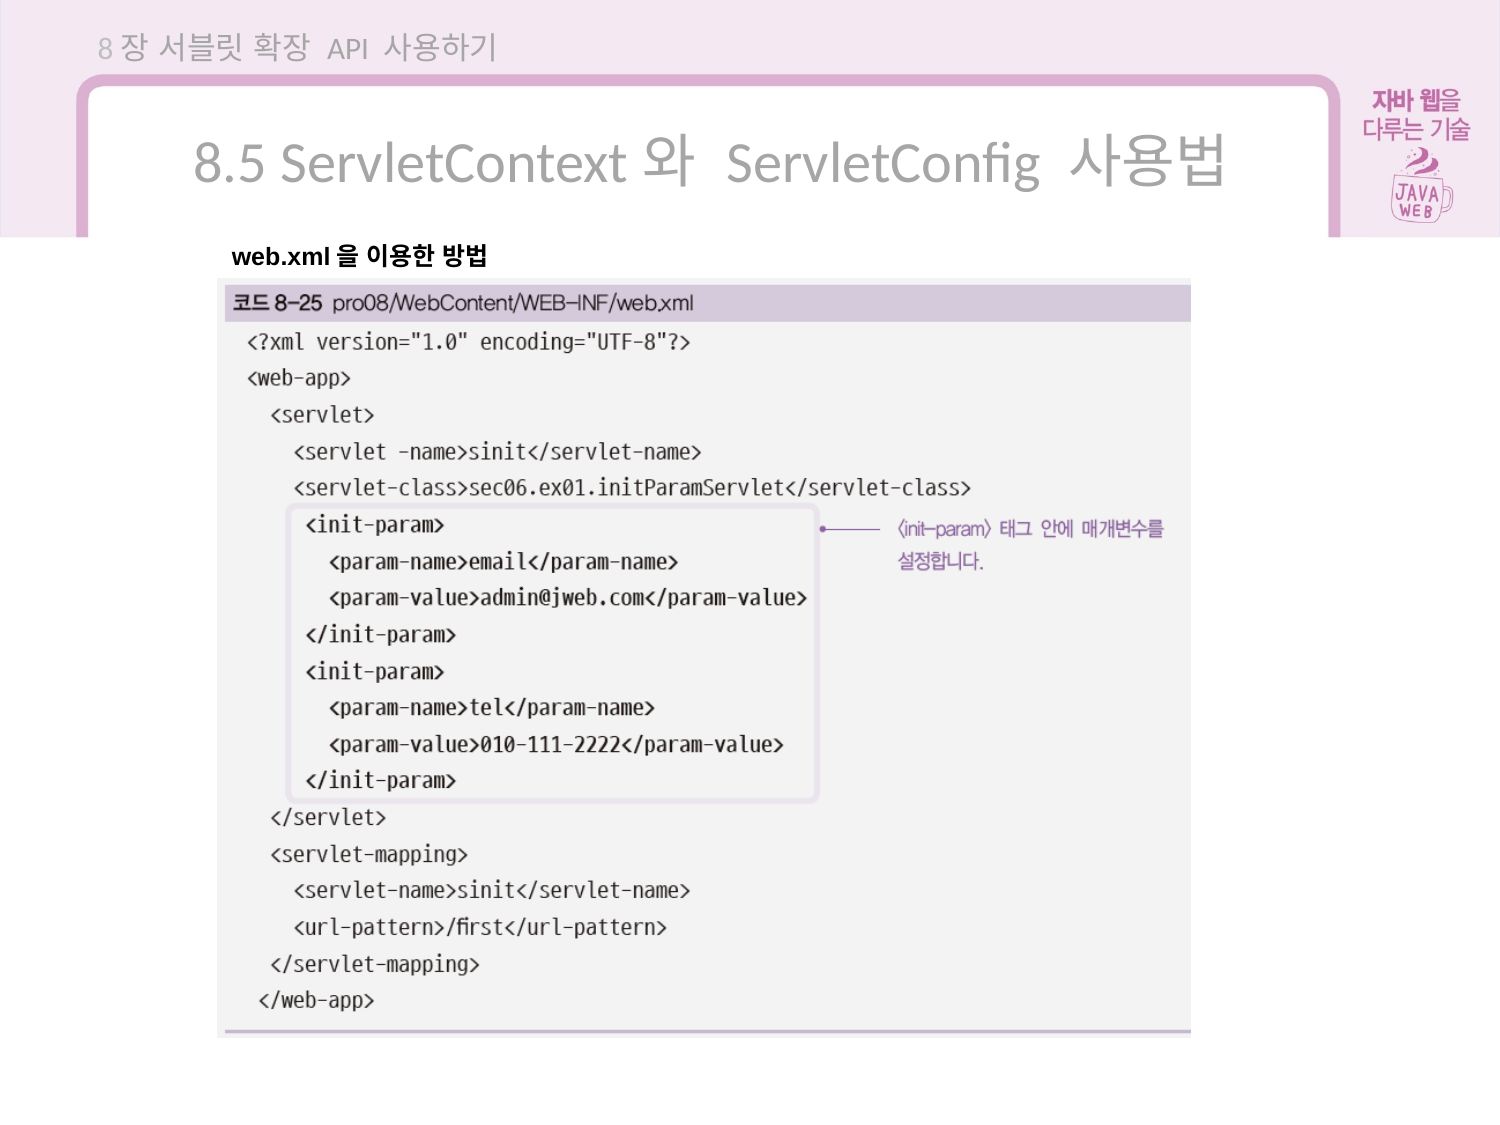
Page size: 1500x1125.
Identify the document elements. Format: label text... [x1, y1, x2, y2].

picture [0, 0, 1500, 1125]
text_box 8.5 ServletContext와 ServletConfig 사용법 [82, 117, 1340, 202]
text_box 8장 서블릿 확장 API 사용하기 [82, 0, 1133, 74]
text_box web.xml을 이용한 방법 [217, 233, 974, 278]
